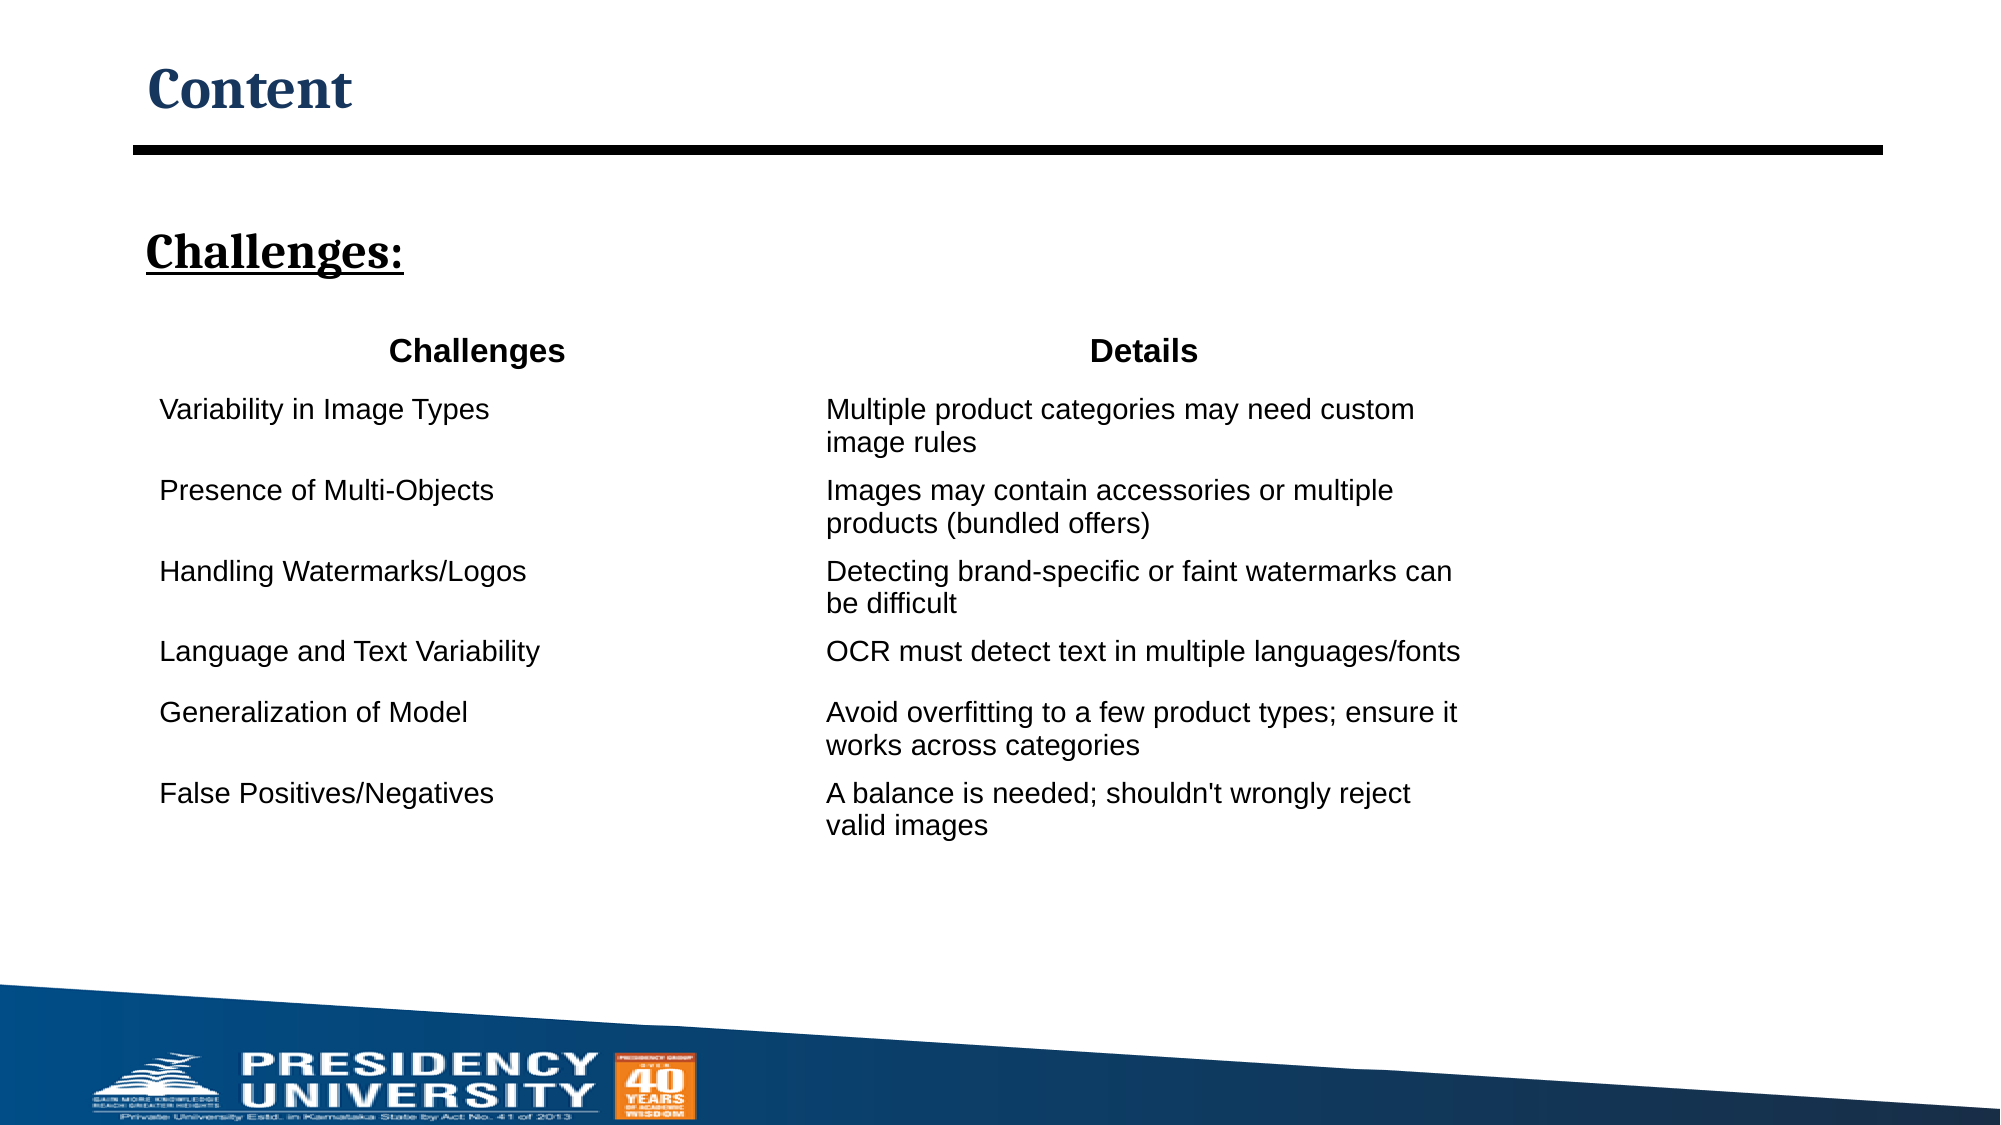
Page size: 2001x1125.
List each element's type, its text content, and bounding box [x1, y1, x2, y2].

table_cell Images may contain accessories or multiple products (bundled offers) [811, 466, 1478, 547]
table_cell Detecting brand-specific or faint watermarks can be difficult [811, 547, 1478, 628]
table_cell A balance is needed; shouldn't wrongly reject valid images [811, 769, 1478, 850]
table_cell Generalization of Model [144, 689, 811, 769]
table_cell Multiple product categories may need custom image rules [811, 386, 1478, 466]
table_cell OCR must detect text in multiple languages/fonts [811, 628, 1478, 689]
title Content [133, 45, 1884, 125]
table_header Details [811, 325, 1478, 386]
list Challenges: [106, 150, 1856, 891]
table_cell Variability in Image Types [144, 386, 811, 466]
table_cell Handling Watermarks/Logos [144, 547, 811, 628]
table_cell Presence of Multi-Objects [144, 466, 811, 547]
table_header Challenges [144, 325, 811, 386]
table_cell Language and Text Variability [144, 628, 811, 689]
picture [0, 982, 2000, 1125]
table_cell False Positives/Negatives [144, 769, 811, 850]
table_cell Avoid overfitting to a few product types; ensure it works across categories [811, 689, 1478, 769]
